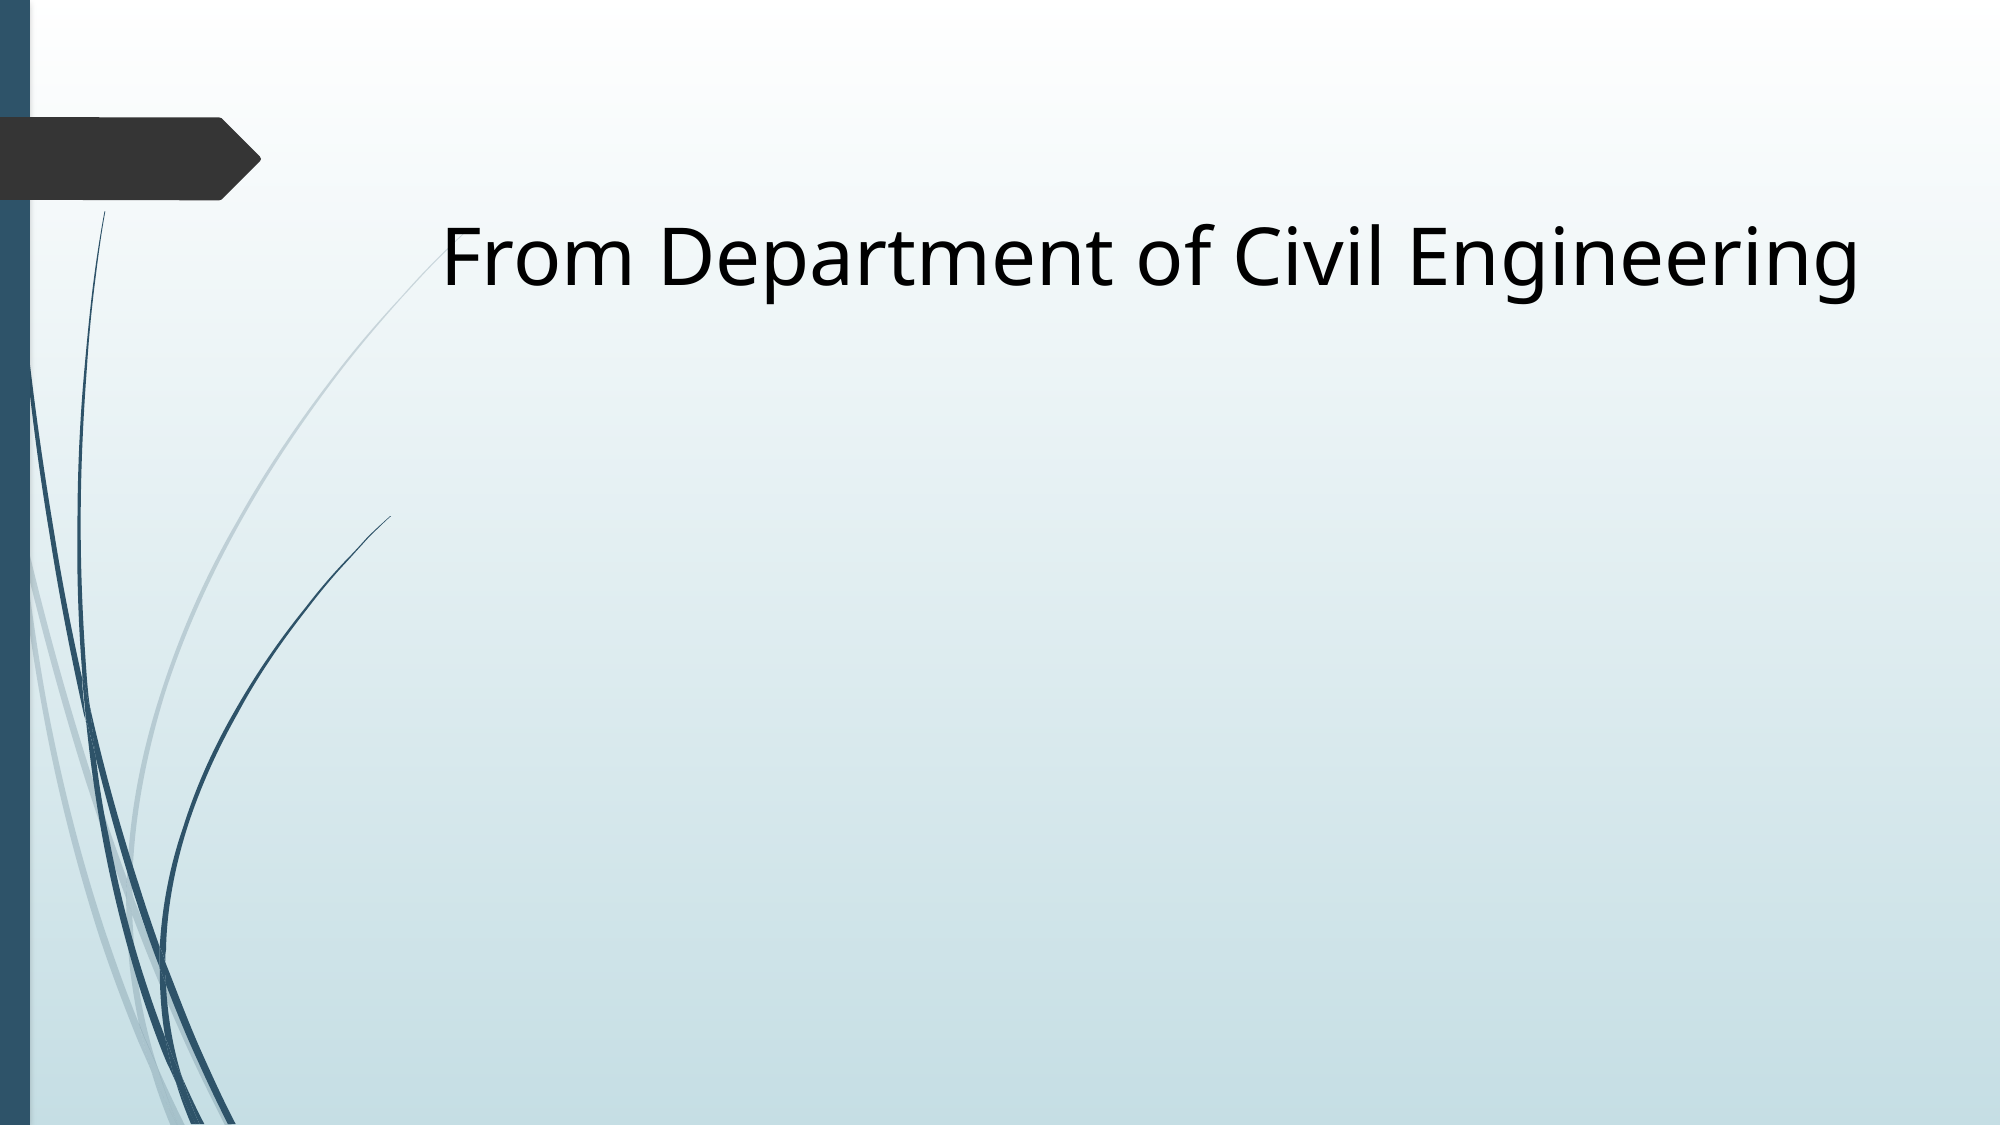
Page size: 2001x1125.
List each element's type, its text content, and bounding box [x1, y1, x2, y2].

title From Department of Civil Engineering [425, 102, 1888, 313]
